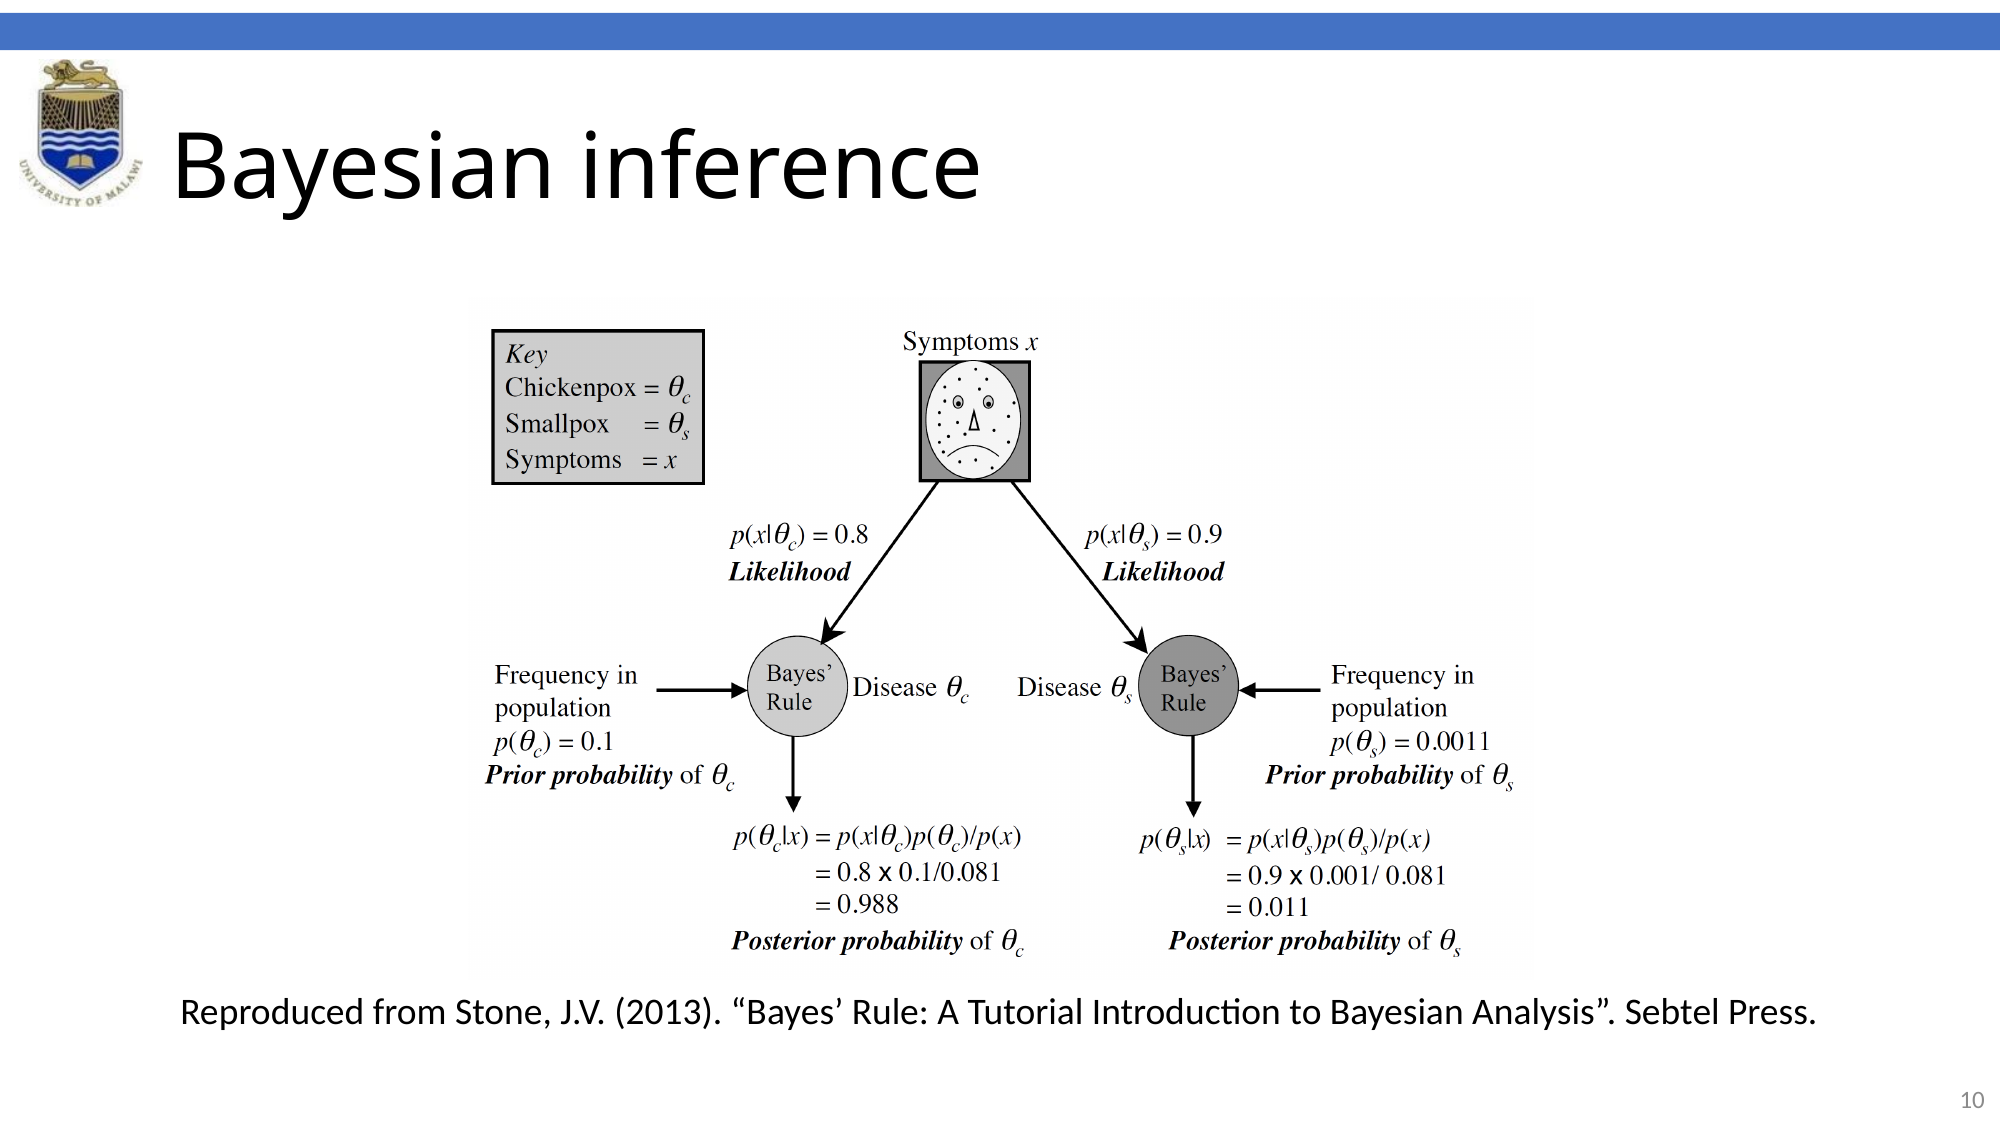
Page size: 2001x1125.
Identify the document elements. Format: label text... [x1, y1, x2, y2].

picture [19, 59, 143, 207]
slide_number ‹#› [1550, 1073, 2000, 1125]
picture [468, 297, 1534, 980]
text_box Reproduced from Stone, J.V. (2013). “Bayes’ Rule: A Tutorial Introduction to Bayesian Analysis”. Sebtel Press. [137, 979, 1863, 1063]
title Bayesian inference [155, 59, 1851, 278]
